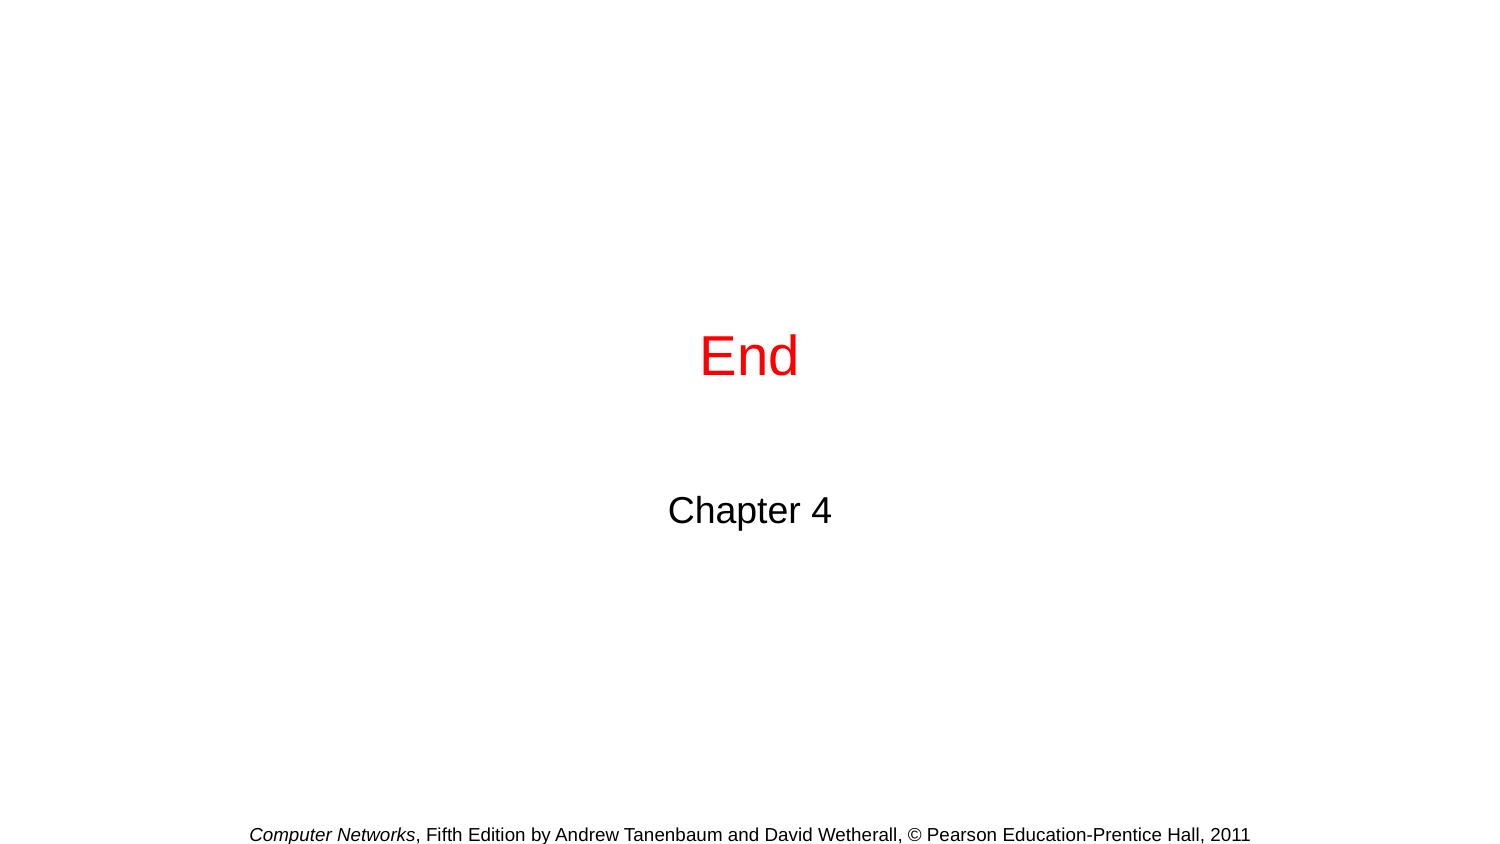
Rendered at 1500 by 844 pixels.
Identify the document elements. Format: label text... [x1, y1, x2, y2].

title End [112, 262, 1388, 443]
subtitle Chapter 4 [225, 478, 1275, 694]
